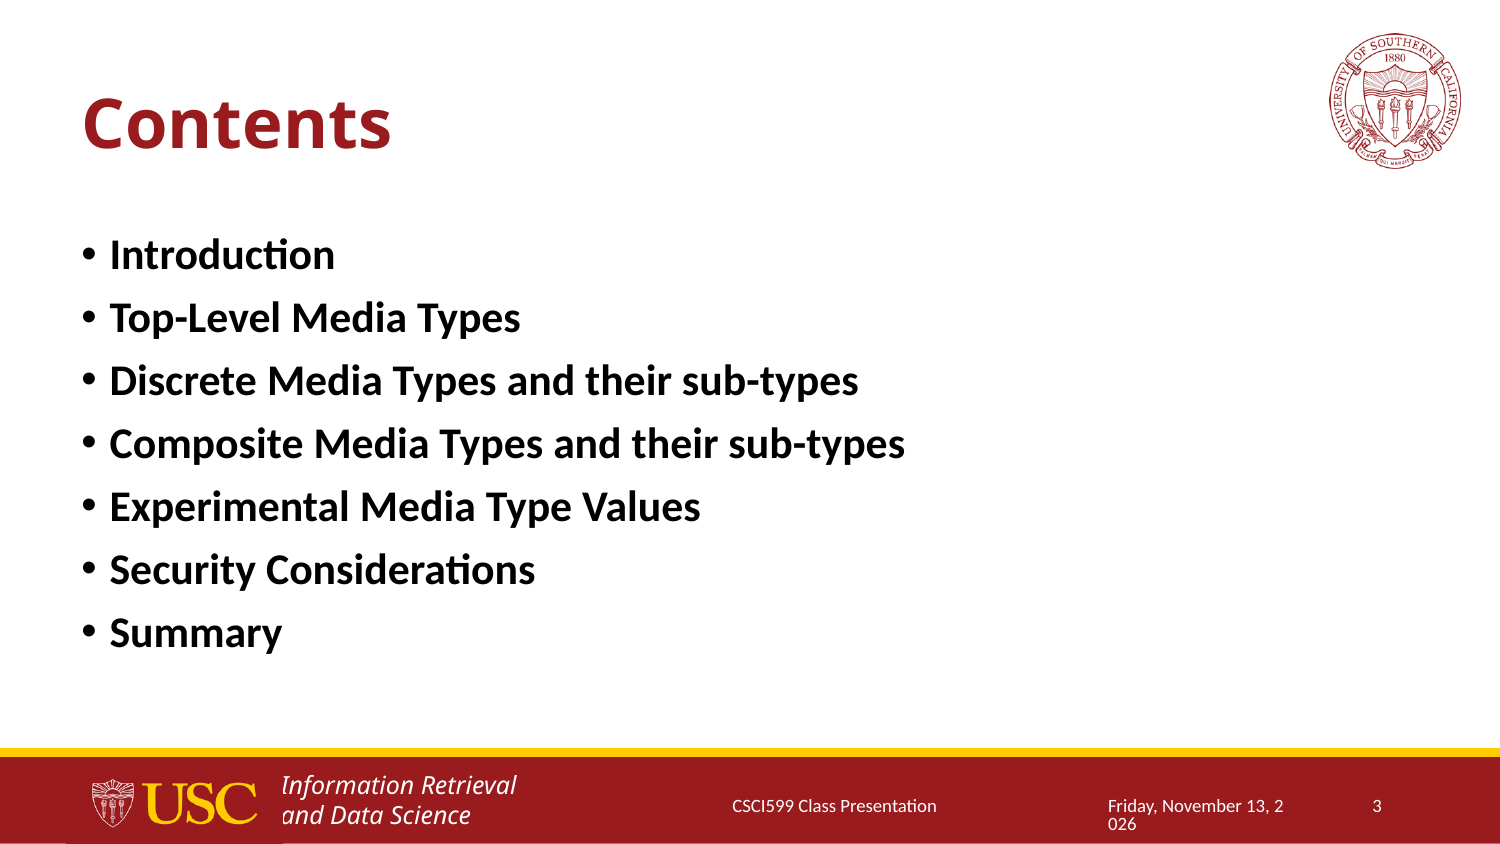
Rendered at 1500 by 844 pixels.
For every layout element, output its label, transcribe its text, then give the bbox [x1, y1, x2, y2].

picture [1329, 33, 1461, 169]
slide_number 3 [1319, 782, 1397, 827]
title Contents [66, 44, 1397, 208]
list Introduction Top-Level Media Types Discrete Media Types and their sub-types Composite Media Types and their sub-types Experimental Media Type Values Security Considerations Summary [66, 224, 1397, 755]
footer CSCI599 Class Presentation [621, 782, 1048, 827]
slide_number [1093, 782, 1308, 827]
picture [66, 762, 283, 844]
